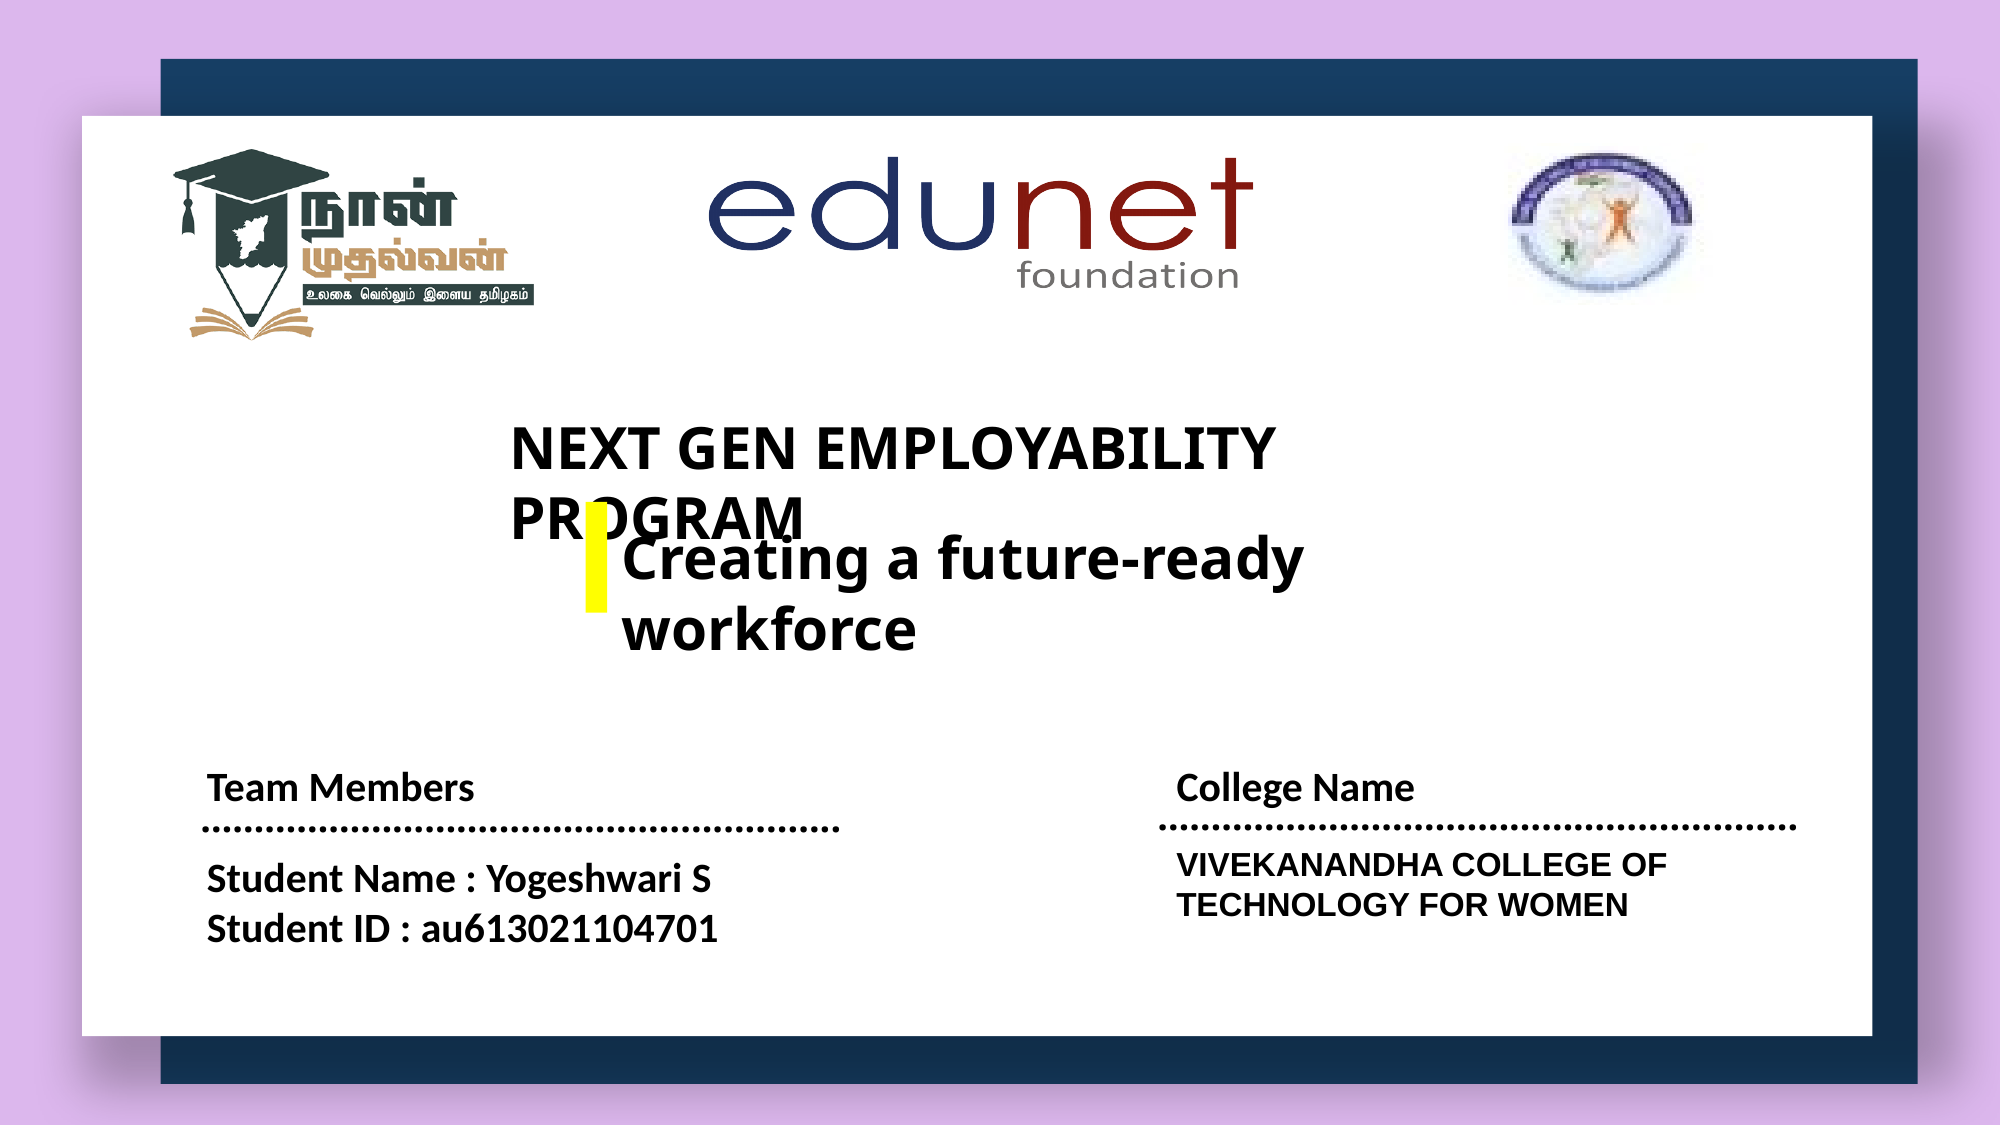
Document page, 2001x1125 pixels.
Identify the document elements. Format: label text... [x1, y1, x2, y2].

picture [1497, 143, 1714, 305]
picture [160, 138, 540, 347]
text_box Student Name : Yogeshwari S Student ID : au613021104701 [192, 843, 754, 959]
text_box [584, 500, 609, 614]
text_box [159, 57, 1919, 93]
text_box ………………………………………............... [185, 790, 868, 848]
text_box ………………………………………............... [1142, 818, 1825, 846]
text_box VIVEKANANDHA COLLEGE OF TECHNOLOGY FOR WOMEN [1161, 836, 1844, 931]
text_box [81, 114, 1874, 1038]
picture [695, 151, 1259, 297]
text_box Team Members [192, 760, 1142, 818]
text_box College Name [1142, 760, 2000, 818]
text_box Creating a future-ready workforce [607, 514, 1540, 669]
text_box NEXT GEN EMPLOYABILITY PROGRAM [494, 403, 1540, 559]
